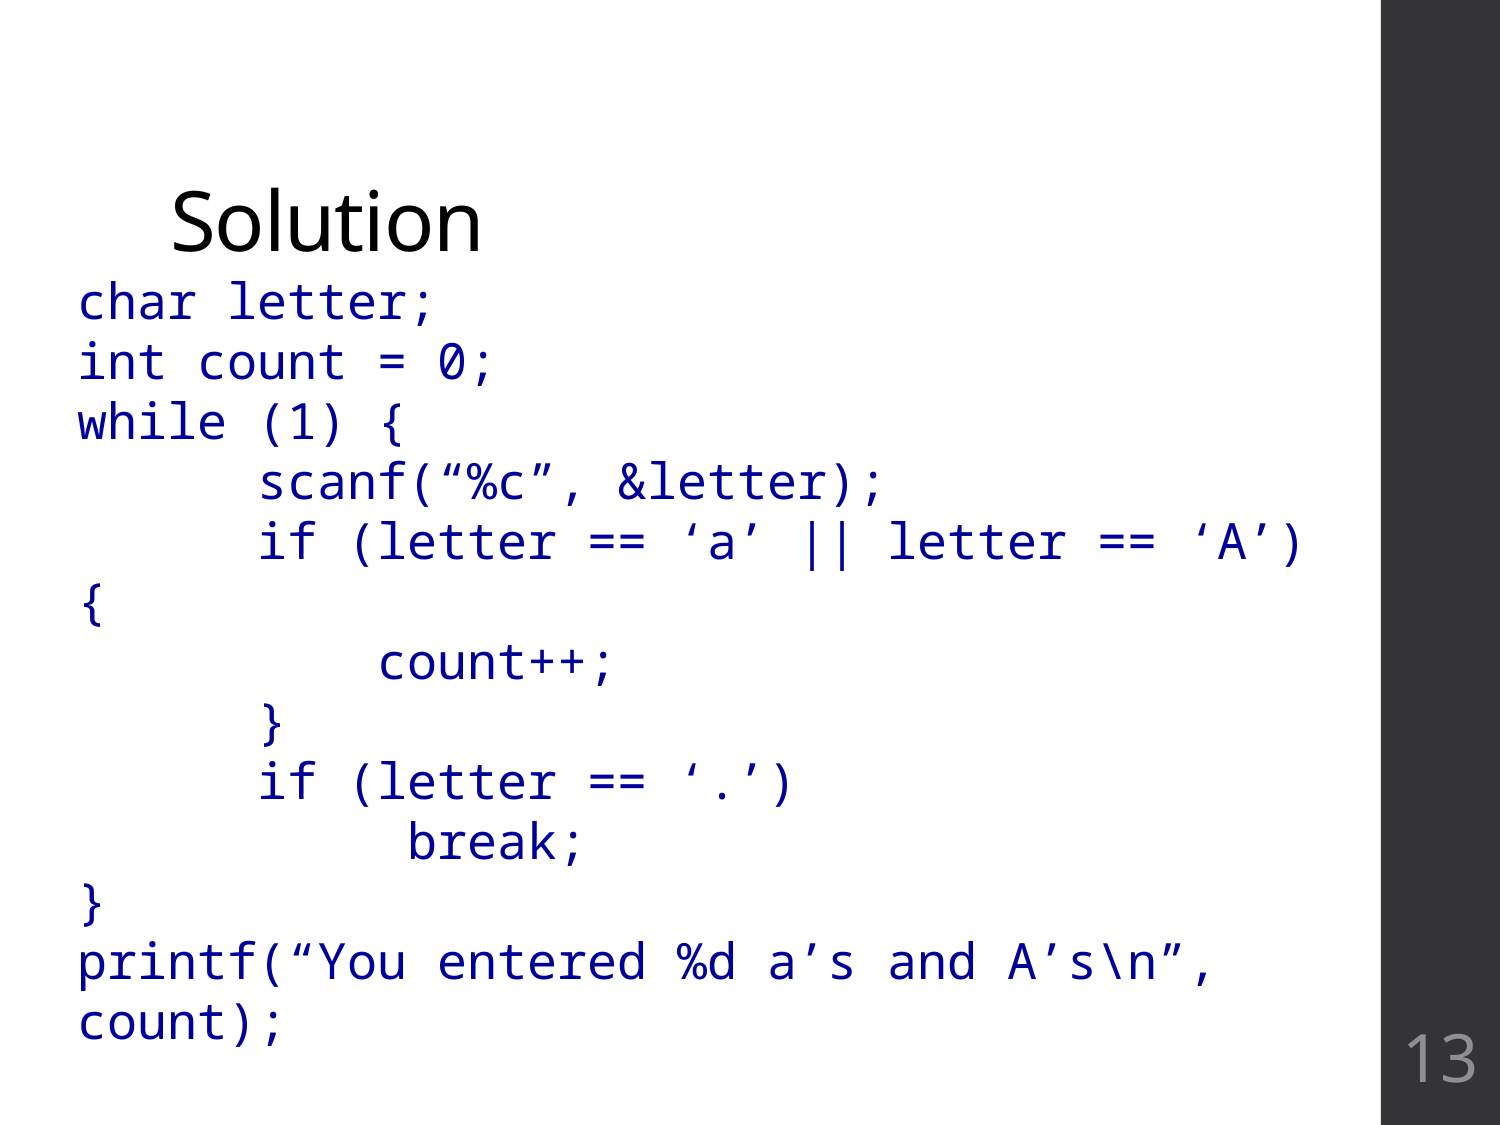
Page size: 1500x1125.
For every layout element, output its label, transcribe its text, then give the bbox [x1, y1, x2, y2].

text_box char letter; int count = 0; while (1) { scanf(“%c”, &letter); if (letter == ‘a’ || letter == ‘A’) { count++; } if (letter == ‘.’) break; } printf(“You entered %d a’s and A’s\n”, count); [62, 262, 1343, 1058]
title Solution [155, 60, 1348, 278]
slide_number 13 [1384, 1012, 1498, 1110]
